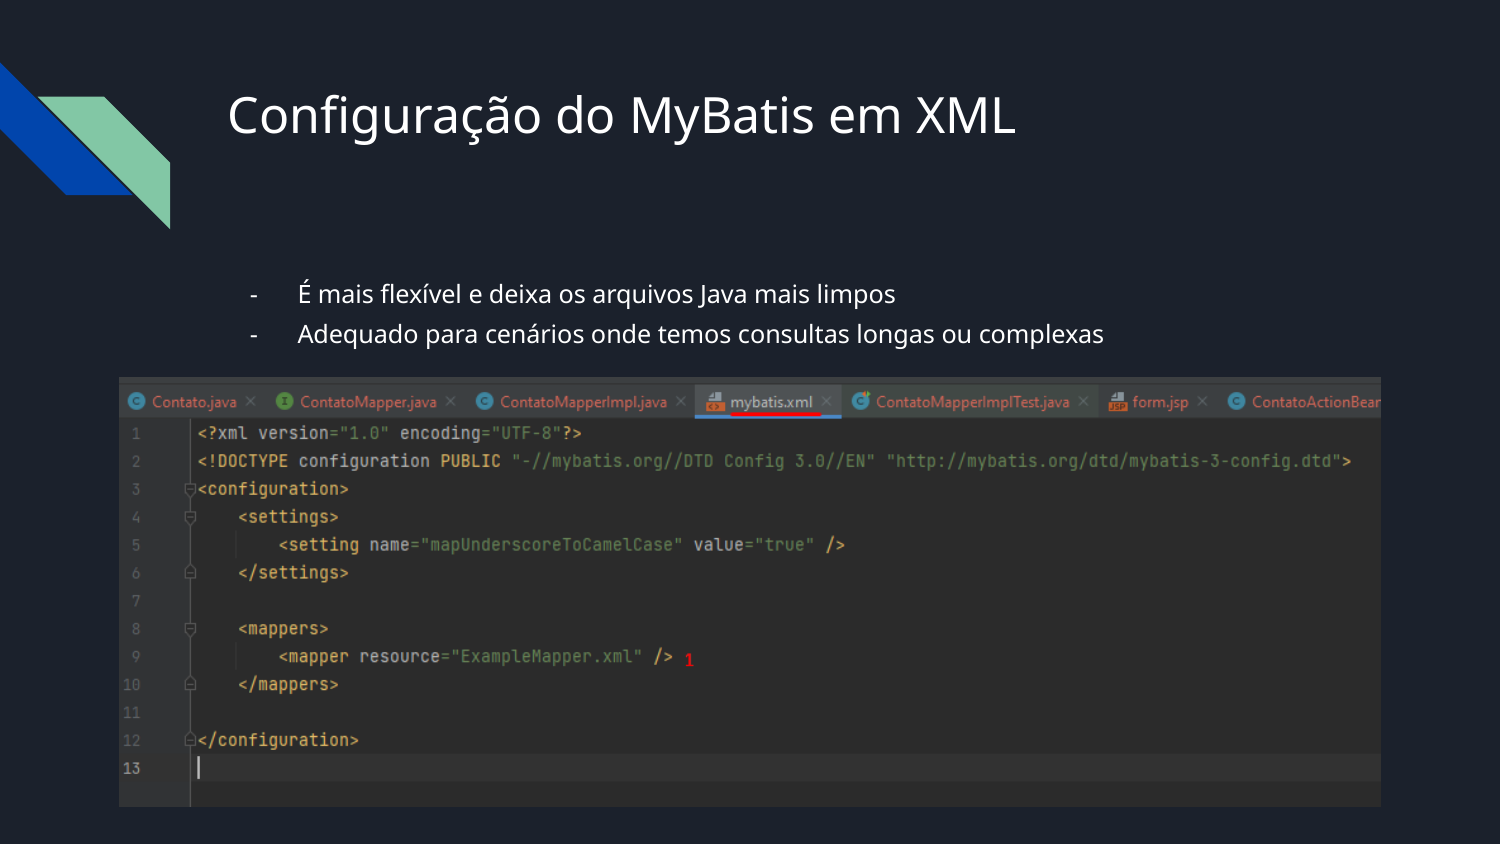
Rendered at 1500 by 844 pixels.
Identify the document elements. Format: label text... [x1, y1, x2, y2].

title Configuração do MyBatis em XML [212, 64, 1368, 215]
list É mais flexível e deixa os arquivos Java mais limpos Adequado para cenários onde temos consultas longas ou complexas [212, 257, 1231, 366]
picture [119, 377, 1381, 807]
